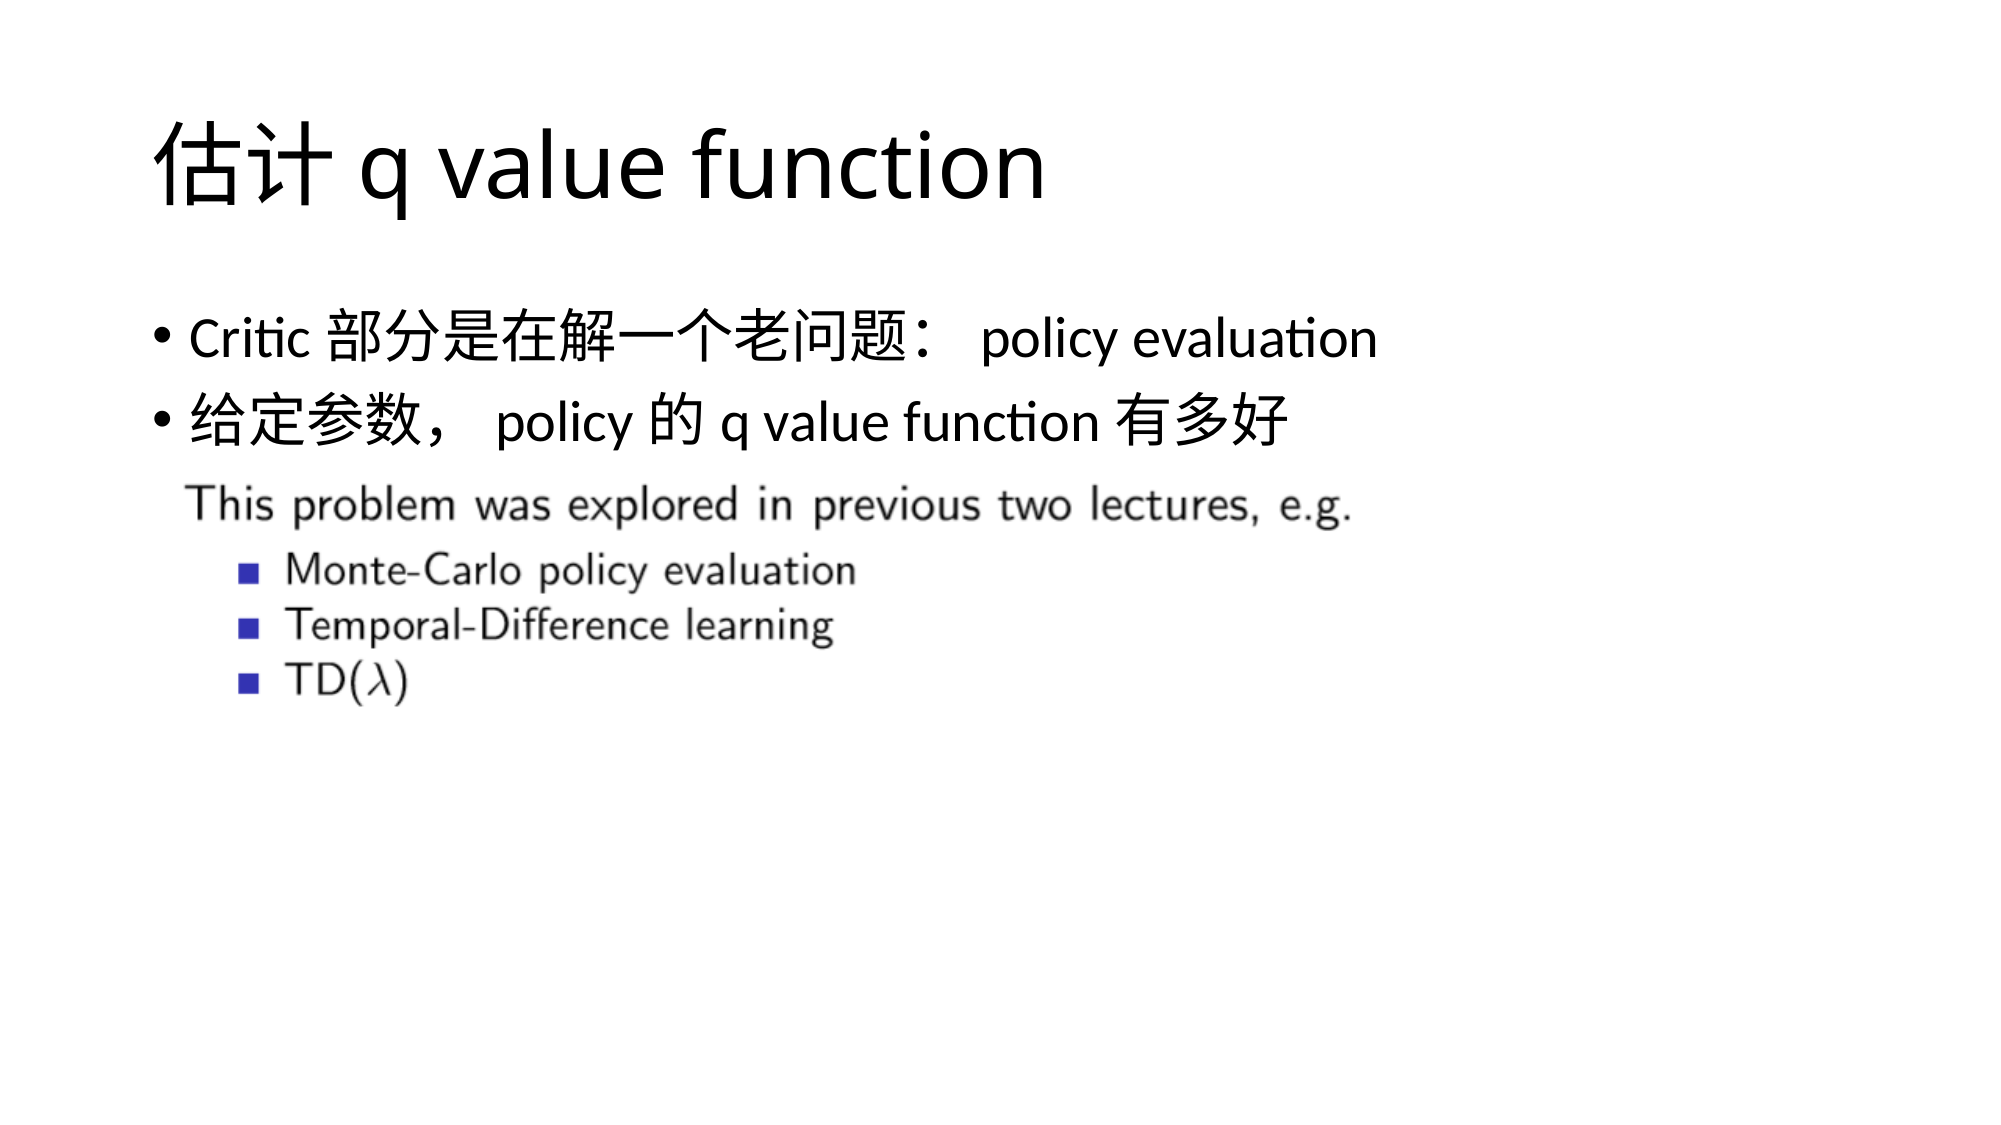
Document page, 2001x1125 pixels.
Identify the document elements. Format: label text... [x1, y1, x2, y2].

title 估计q value function [137, 59, 1863, 278]
list Critic部分是在解一个老问题：policy evaluation 给定参数，policy的q value function有多好 [137, 299, 1863, 1014]
picture [176, 473, 1358, 713]
